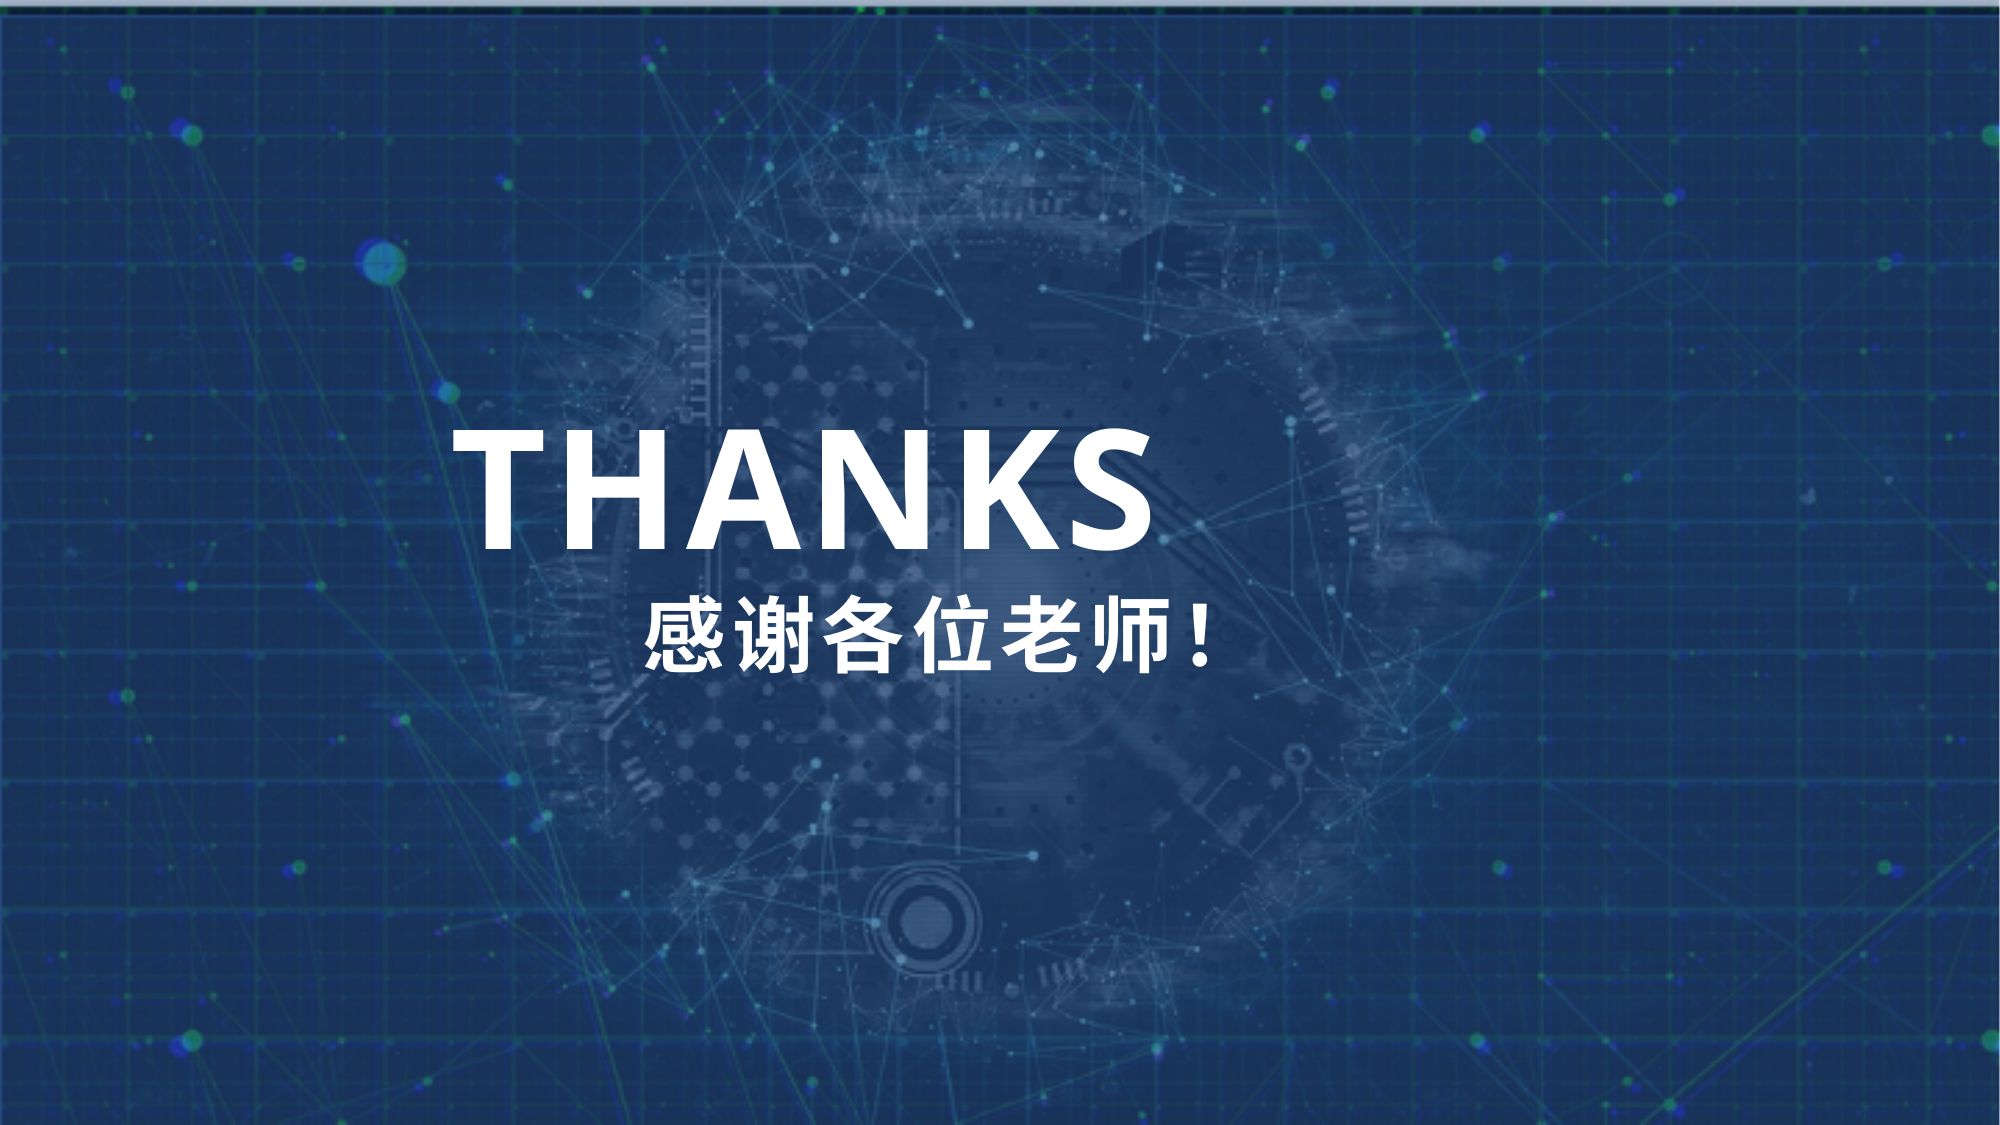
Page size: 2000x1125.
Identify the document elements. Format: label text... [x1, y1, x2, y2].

picture [0, 0, 2000, 1125]
text_box THANKS 感谢各位老师！ [366, 376, 1540, 691]
